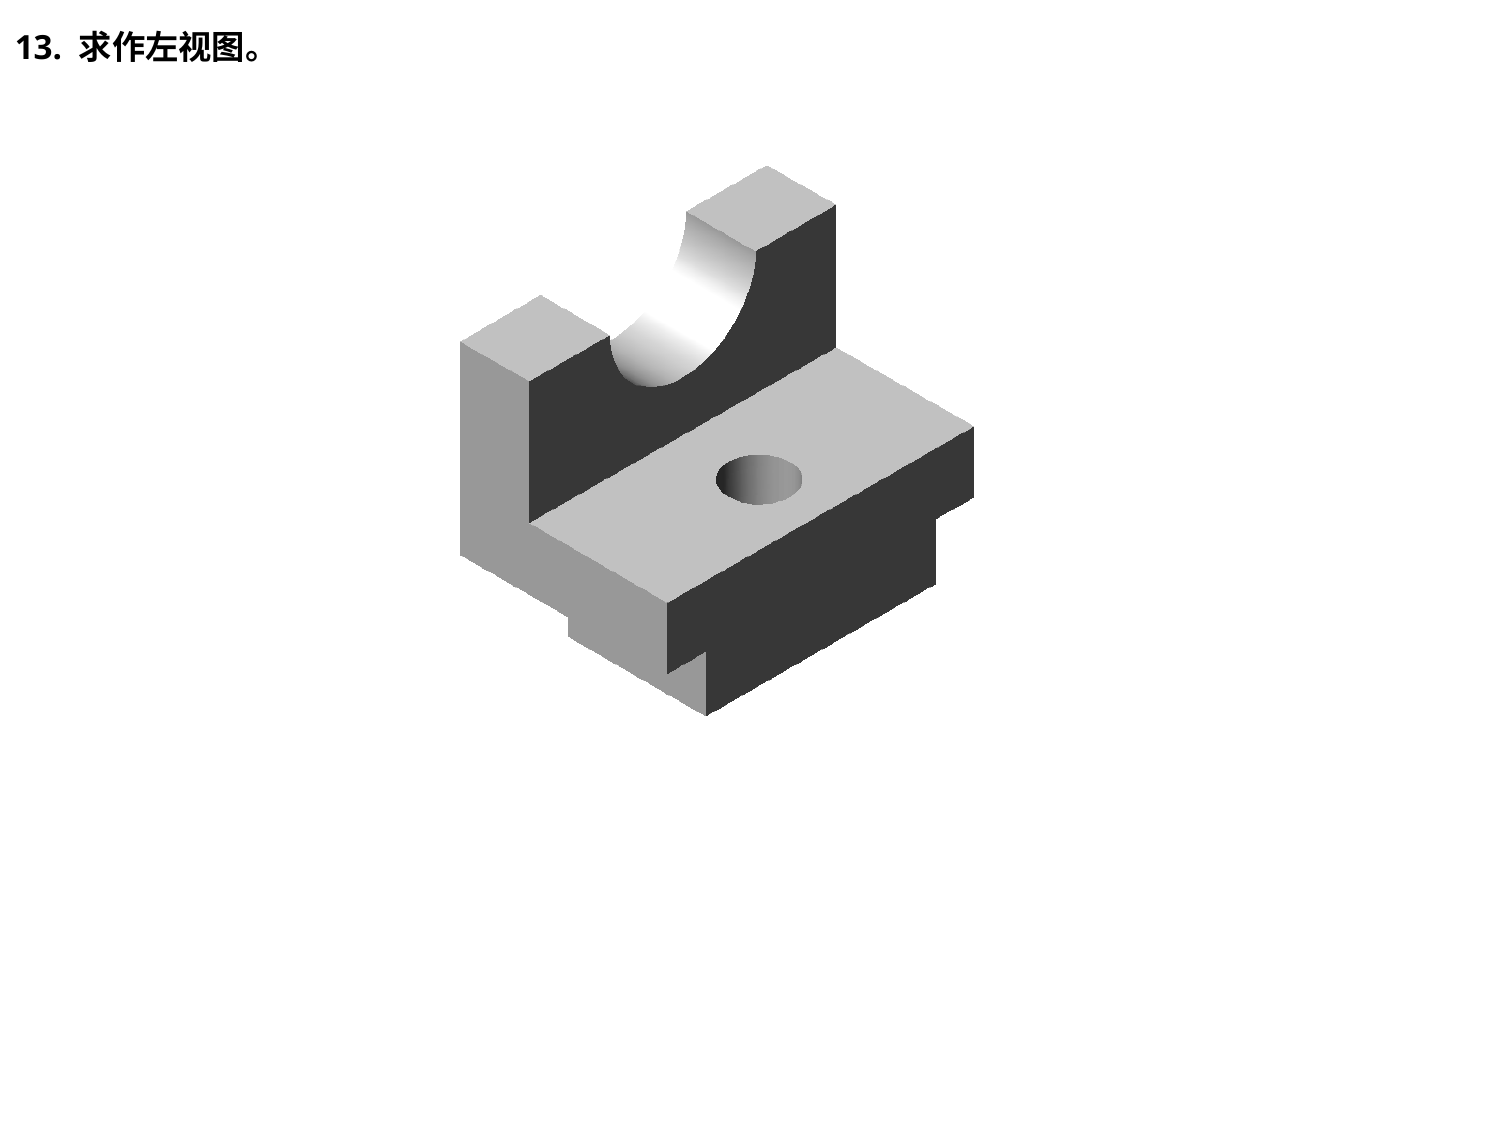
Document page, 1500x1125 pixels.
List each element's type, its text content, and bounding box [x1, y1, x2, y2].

picture [436, 153, 1001, 727]
text_box 13. 求作左视图。 [0, 18, 1500, 74]
